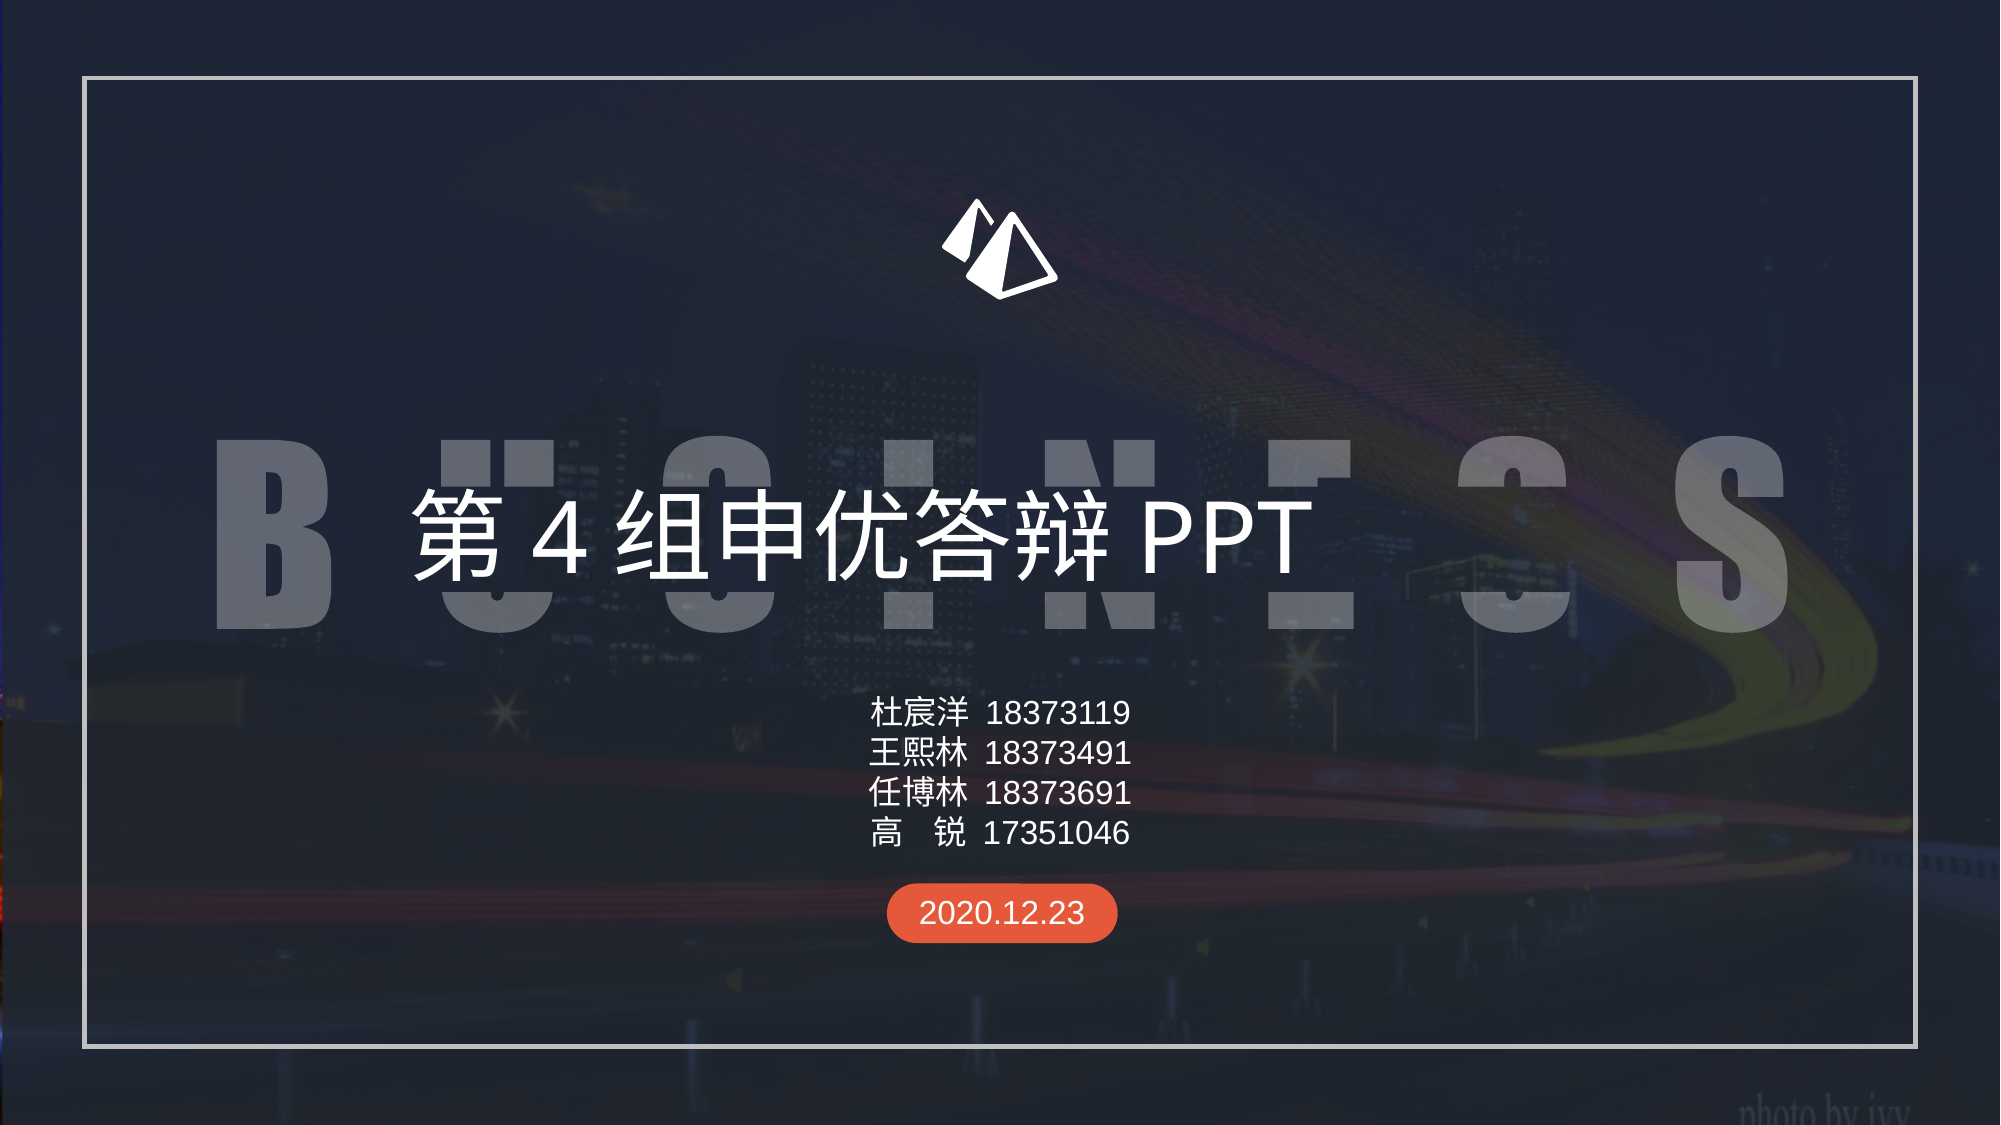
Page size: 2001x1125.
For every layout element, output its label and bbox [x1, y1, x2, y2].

picture [0, 0, 2000, 1125]
text_box [847, 883, 1157, 944]
